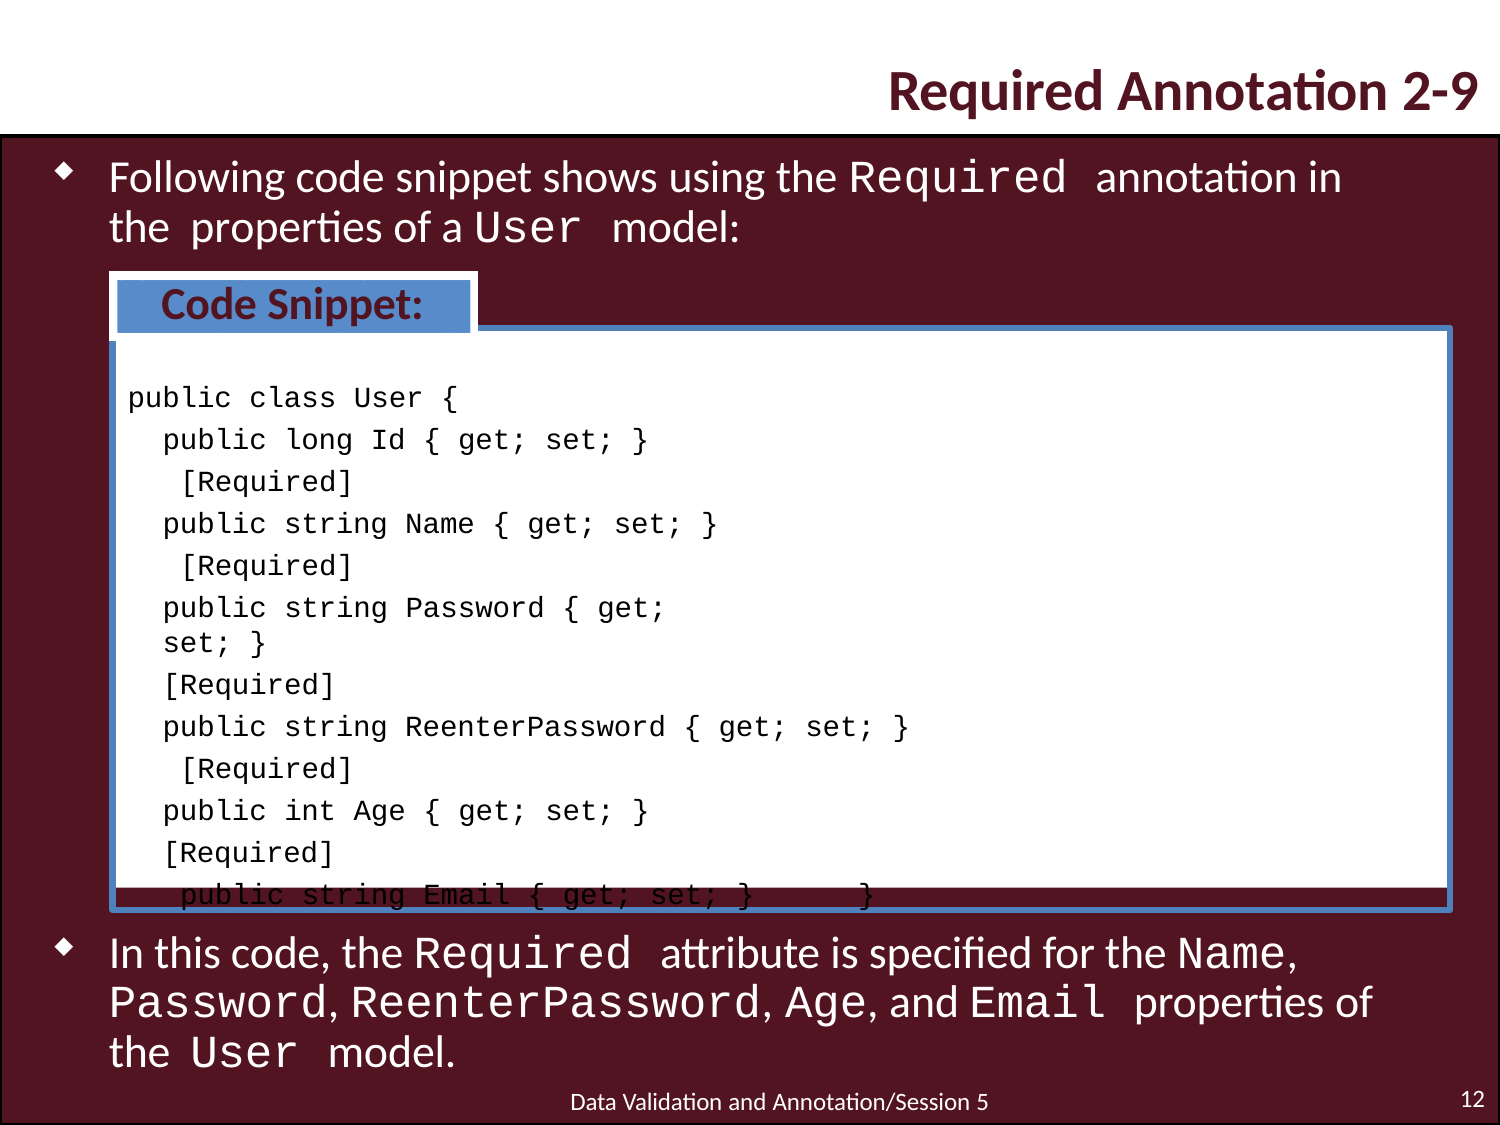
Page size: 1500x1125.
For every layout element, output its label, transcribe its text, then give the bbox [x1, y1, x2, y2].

text_box In this code, the Required attribute is specified for the Name, Password, ReenterPassword, Age, and Email properties of the User model. [50, 919, 1437, 1077]
title Required Annotation 2-9 [12, 50, 1488, 241]
slide_number Data Validation and Annotation/Session 5 [568, 1089, 994, 1125]
text_box public class User { public long Id { get; set; } [Required] public string Name { get; set; } [Required] public string Password { get; set; } [Required] public string ReenterPassword { get; set; } [Required] public int Age { get; set; } [Required] public string Email { get; set; } } [112, 328, 1450, 911]
picture [109, 271, 479, 341]
slide_number 12 [1453, 1086, 1492, 1125]
text_box Following code snippet shows using the Required annotation in the properties of a User model: Code Snippet: [50, 144, 1410, 329]
